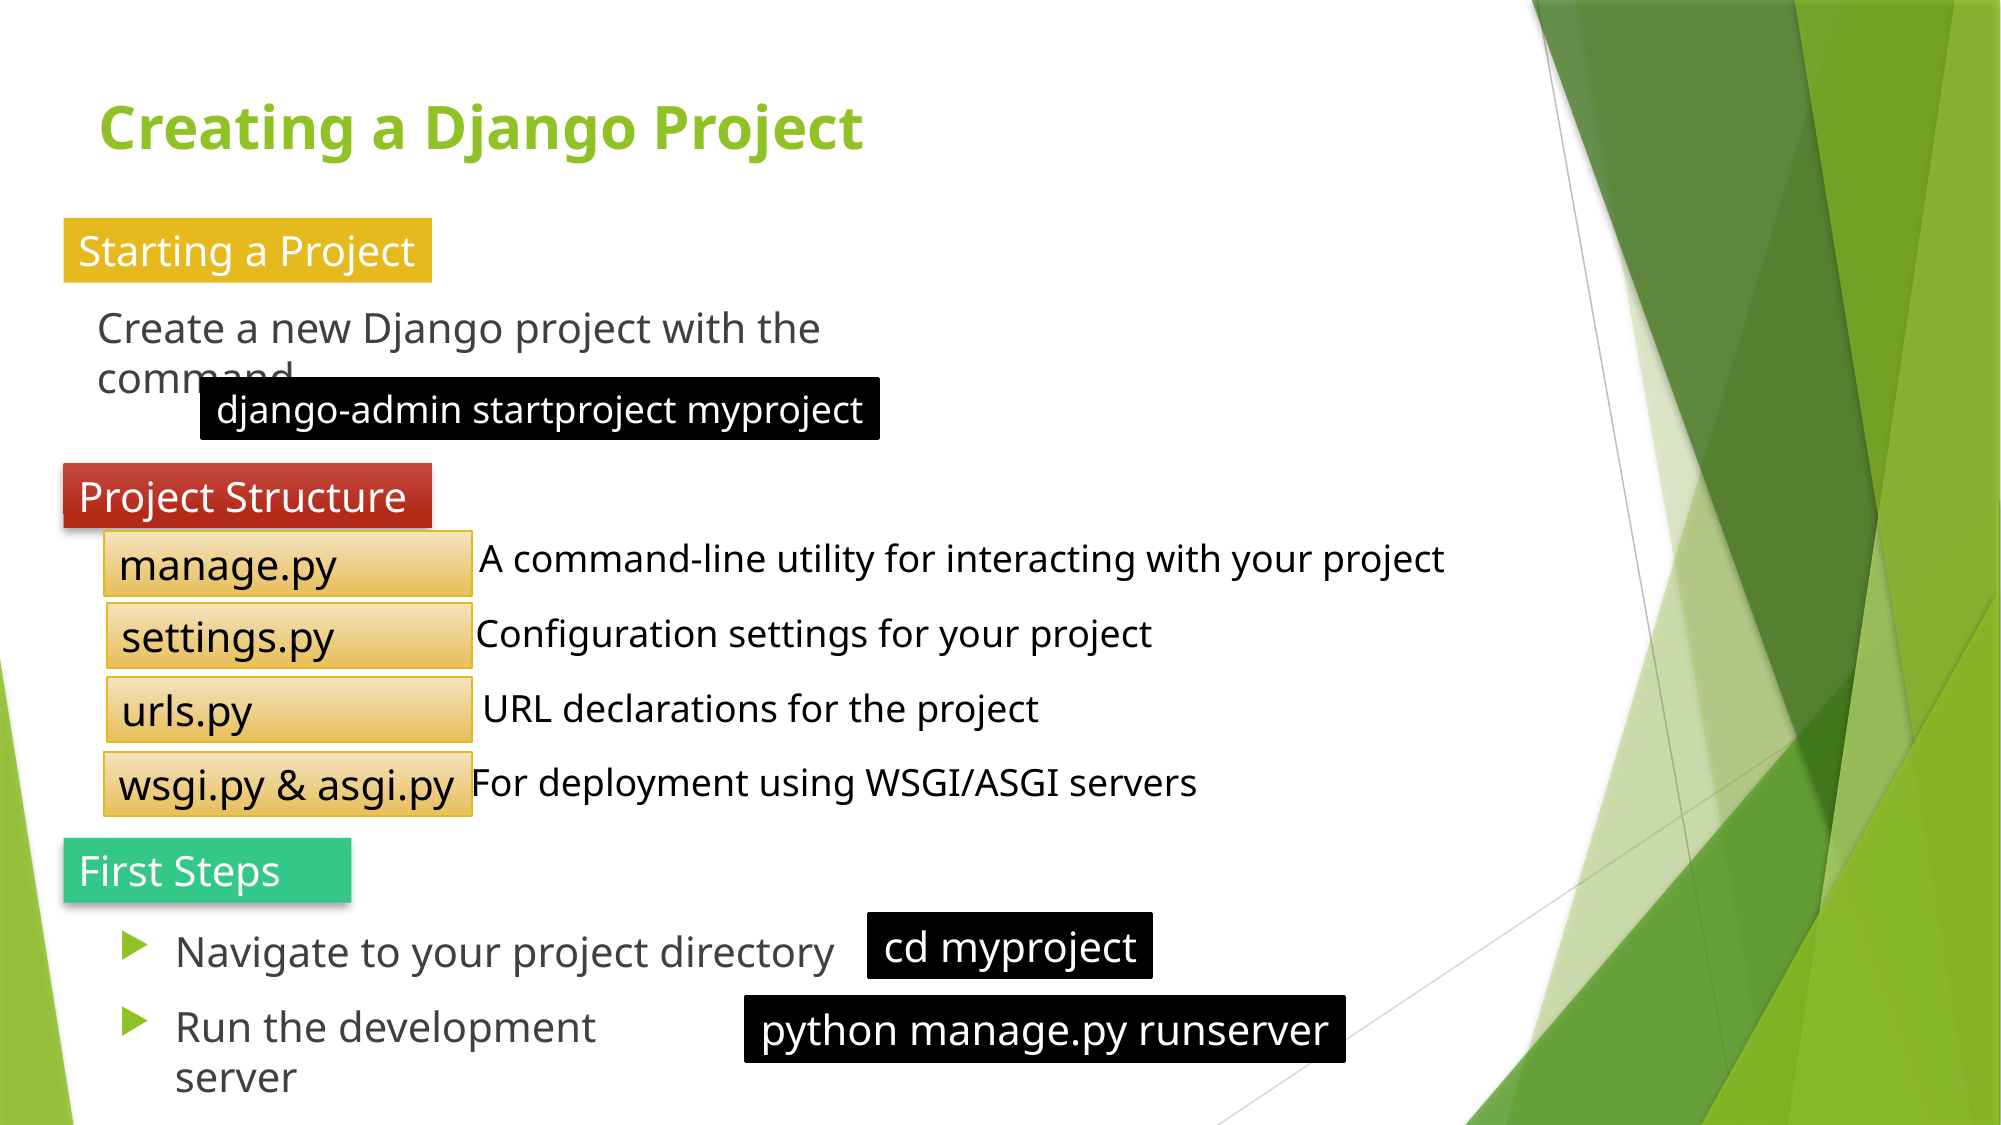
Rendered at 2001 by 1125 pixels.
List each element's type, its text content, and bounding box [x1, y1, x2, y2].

text_box settings.py [106, 602, 473, 669]
title Creating a Django Project [83, 82, 916, 171]
text_box For deployment using WSGI/ASGI servers [455, 751, 1213, 812]
text_box Run the development server [103, 993, 725, 1067]
text_box manage.py [103, 530, 473, 597]
text_box Project Structure [63, 463, 432, 528]
text_box Starting a Project [63, 217, 432, 283]
text_box urls.py [106, 676, 473, 743]
text_box Configuration settings for your project [460, 602, 1168, 663]
text_box Navigate to your project directory [103, 918, 873, 992]
text_box Create a new Django project with the command [81, 294, 1012, 365]
text_box cd myproject [867, 912, 1153, 979]
text_box django-admin startproject myproject [200, 377, 880, 440]
text_box python manage.py runserver [744, 995, 1346, 1063]
text_box First Steps [63, 837, 352, 903]
text_box A command-line utility for interacting with your project [464, 527, 1461, 588]
text_box URL declarations for the project [467, 678, 1055, 738]
text_box wsgi.py & asgi.py [103, 751, 473, 817]
